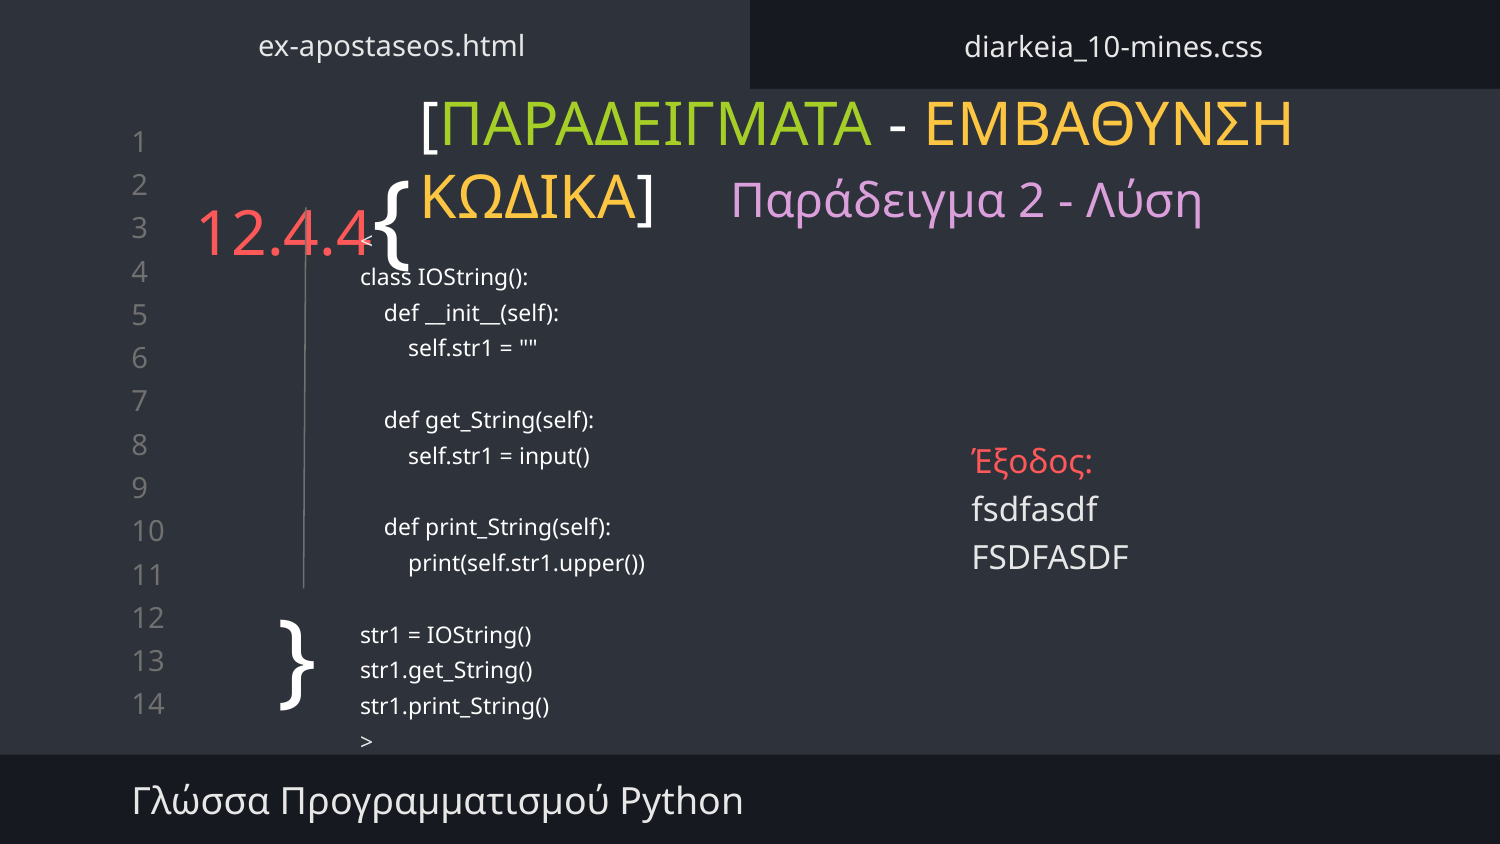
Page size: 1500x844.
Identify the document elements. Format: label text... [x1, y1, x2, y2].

subtitle ex-apostaseos.html [16, 15, 767, 74]
title 12.4.4{ [161, 123, 446, 305]
subtitle Παράδειγμα 2 - Λύση [715, 202, 1466, 250]
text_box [303, 207, 307, 589]
subtitle < class IOString(): def __init__(self): self.str1 = "" def get_String(self): self.str1 = input() def print_String(self): print(self.str1.upper()) str1 = IOString() str1.get_String() str1.print_String() > [345, 344, 1014, 637]
text_box } [262, 588, 346, 717]
subtitle Γλώσσα Προγραμματισμού Python [116, 770, 915, 829]
subtitle diarkeia_10-mines.css [738, 16, 1489, 75]
title [ΠΑΡΑΔΕΙΓΜΑΤΑ - ΕΜΒΑΘΥΝΣΗ ΚΩΔΙΚΑ] [404, 114, 1489, 202]
subtitle Έξοδος: fsdfasdf FSDFASDF [956, 357, 1439, 659]
